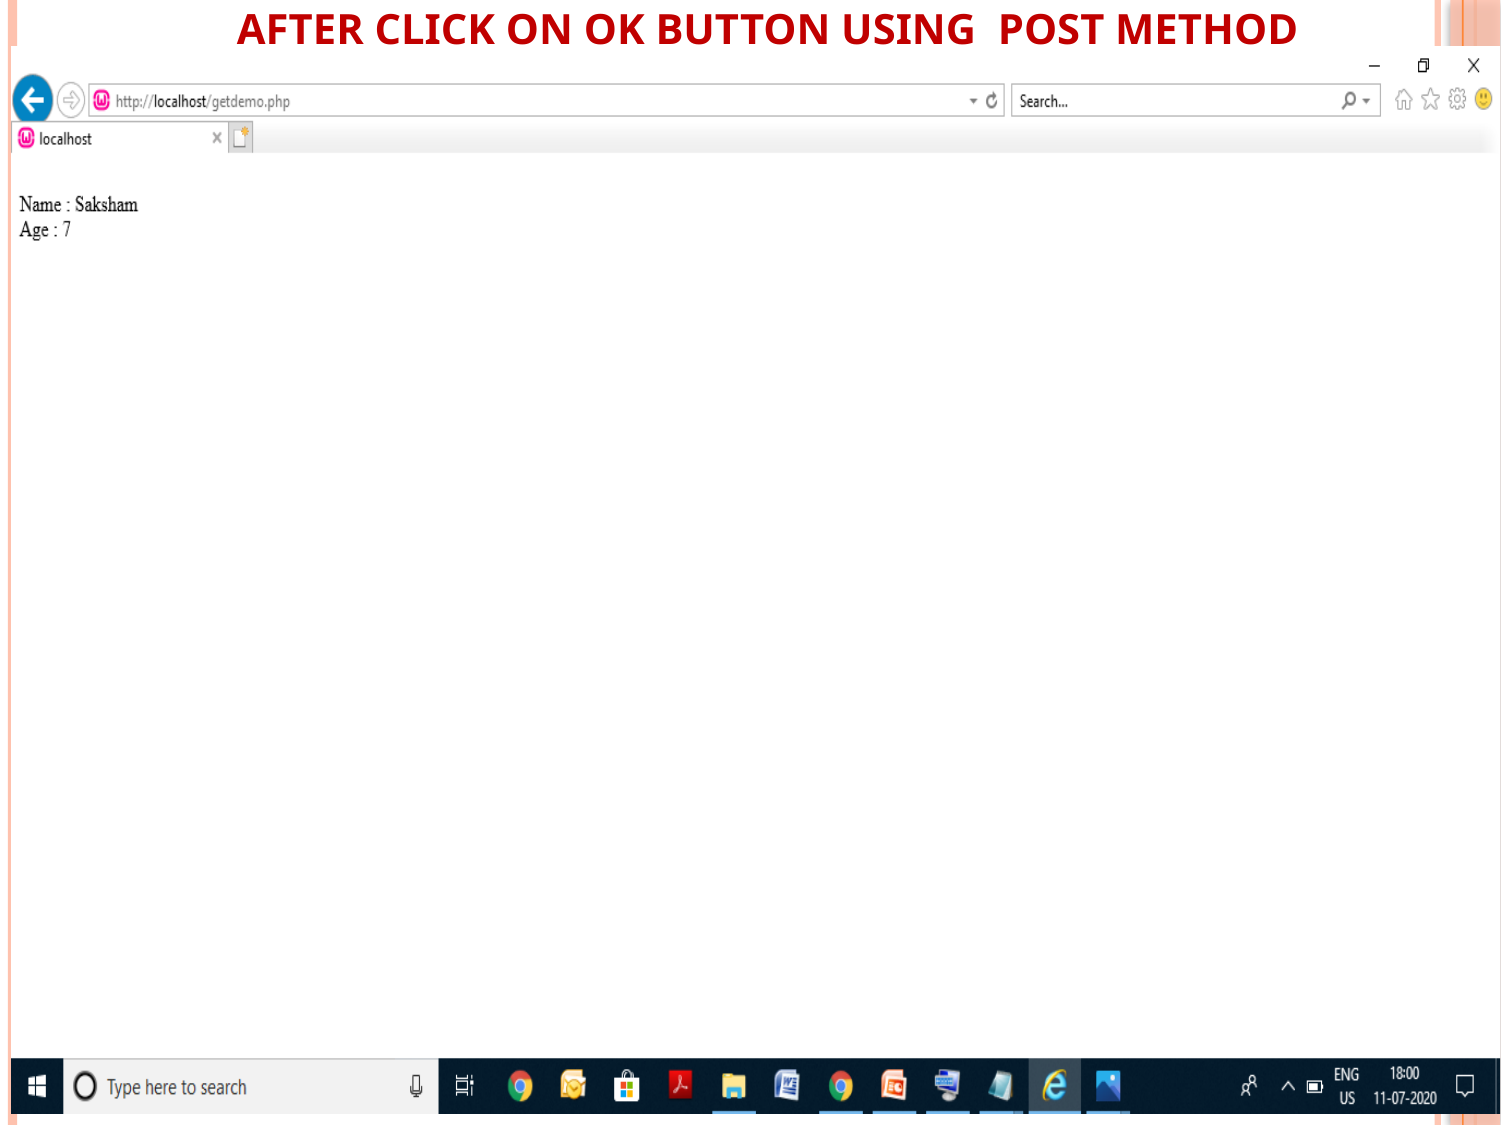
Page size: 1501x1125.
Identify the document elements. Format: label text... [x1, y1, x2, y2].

picture [11, 46, 1501, 1114]
title AFTER CLICK ON OK BUTTON using post method [164, 0, 1372, 43]
